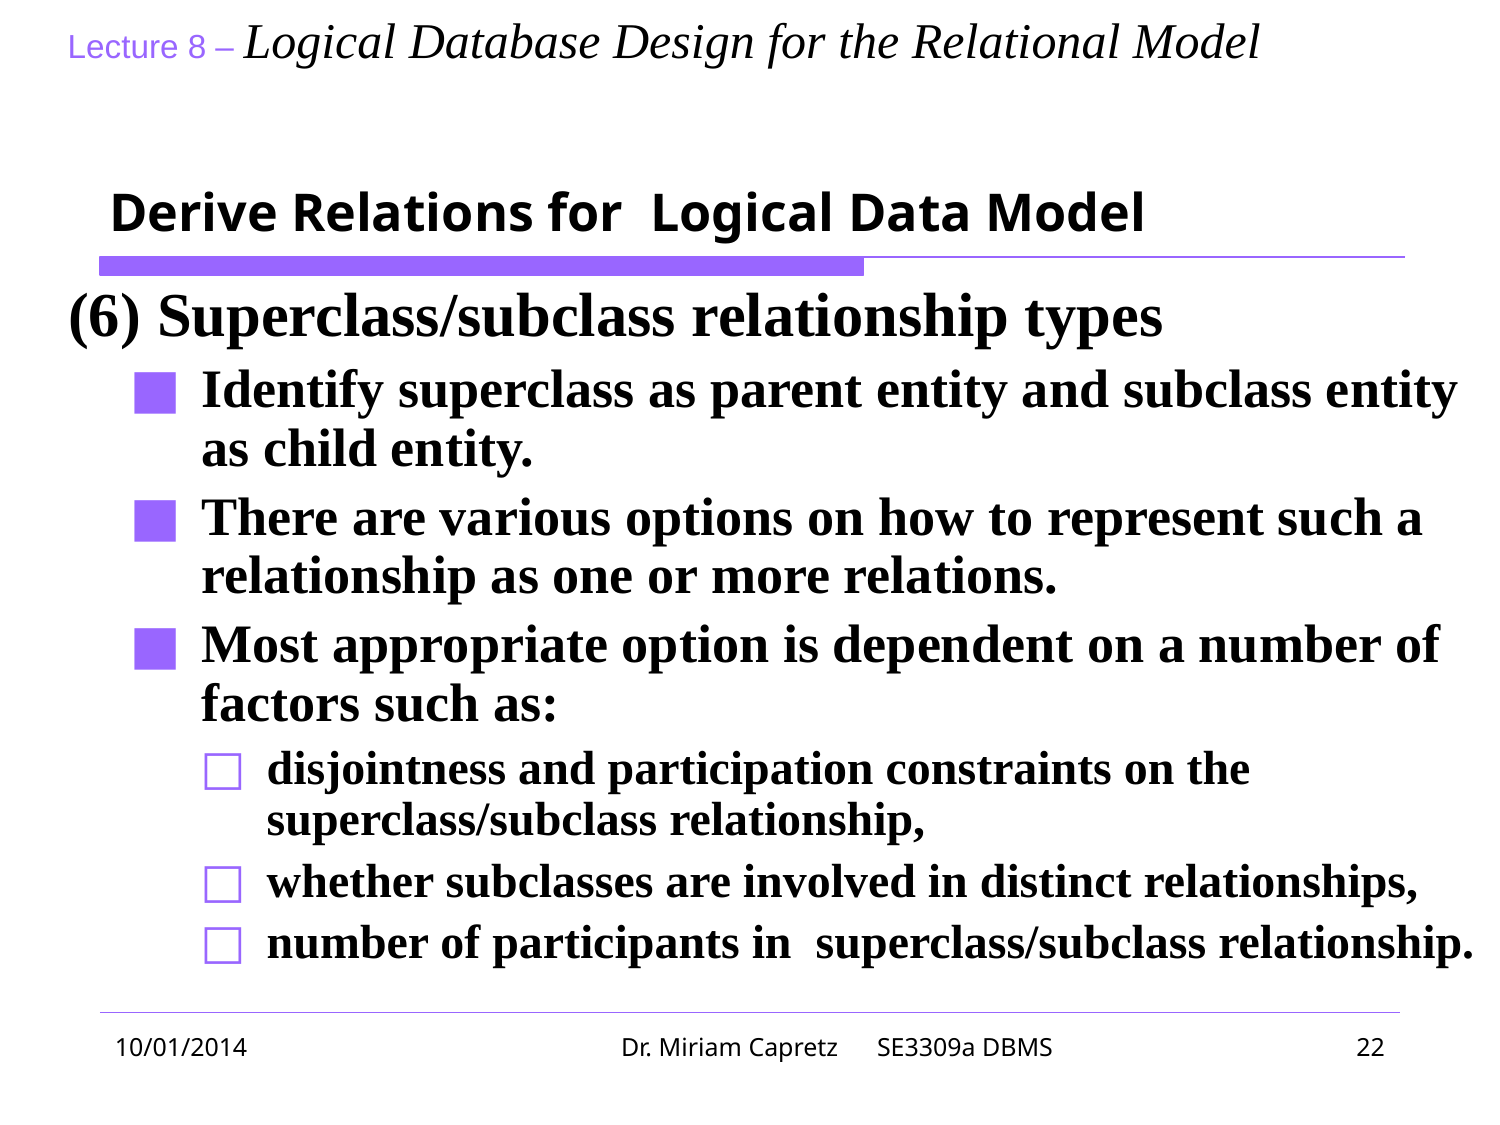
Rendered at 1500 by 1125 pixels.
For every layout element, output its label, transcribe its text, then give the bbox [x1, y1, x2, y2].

text_box 10/01/2014 [99, 1024, 425, 1103]
text_box ‹#› [1074, 1024, 1400, 1103]
text_box Dr. Miriam Capretz SE3309a DBMS [512, 1024, 1074, 1103]
list (6) Superclass/subclass relationship types Identify superclass as parent entity and subclass entity as child entity. There are various options on how to represent such a relationship as one or more relations. Most appropriate option is dependent on a number of factors such as: disjointness and participation constraints on the superclass/subclass relationship, whether subclasses are involved in distinct relationships, number of participants in superclass/subclass relationship. [37, 275, 1500, 823]
title Derive Relations for Logical Data Model [94, 50, 1407, 250]
